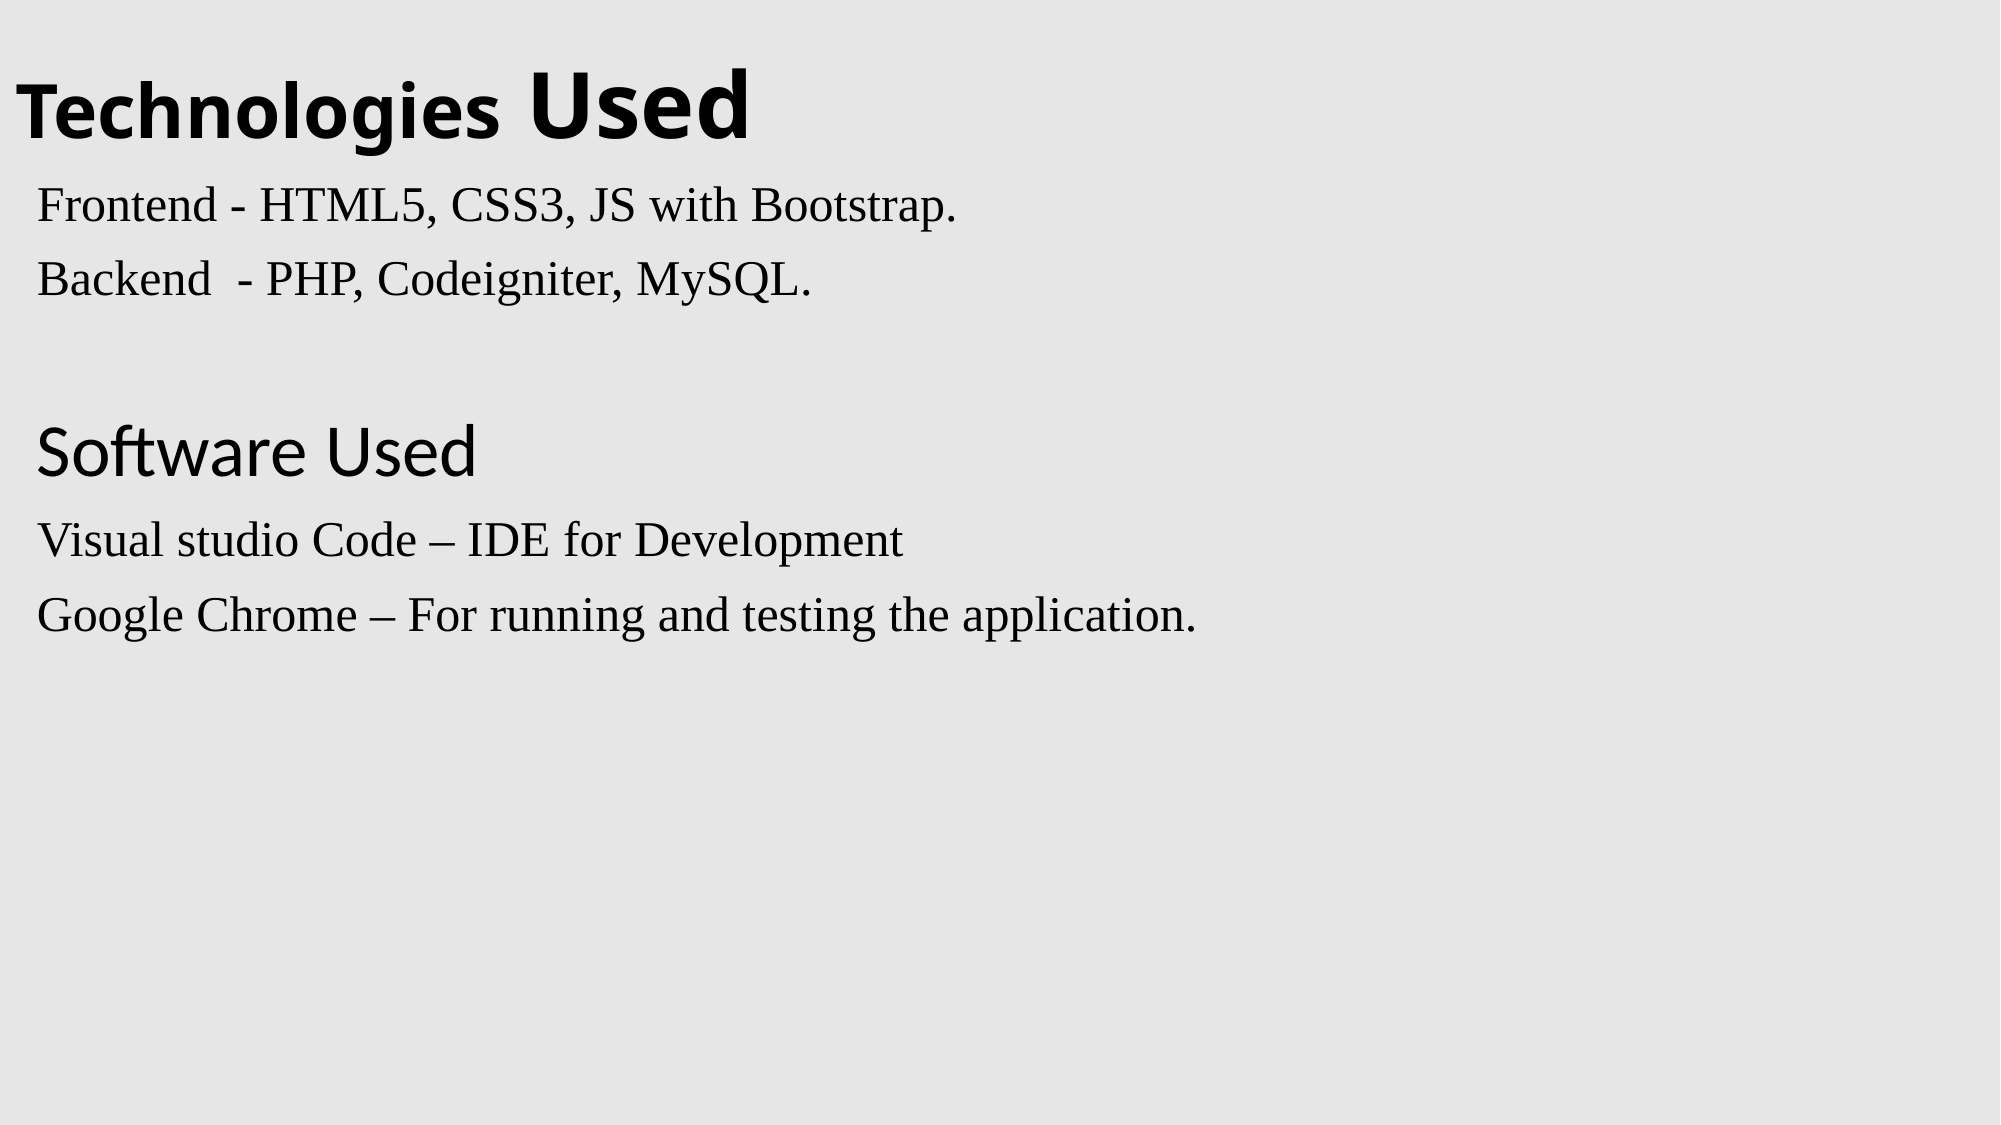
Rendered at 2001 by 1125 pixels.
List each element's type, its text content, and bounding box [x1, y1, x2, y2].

title Technologies Used [0, 0, 1725, 218]
list Frontend - HTML5, CSS3, JS with Bootstrap. Backend - PHP, Codeigniter, MySQL. Software Used Visual studio Code – IDE for Development Google Chrome – For running and testing the application. [21, 170, 1843, 987]
